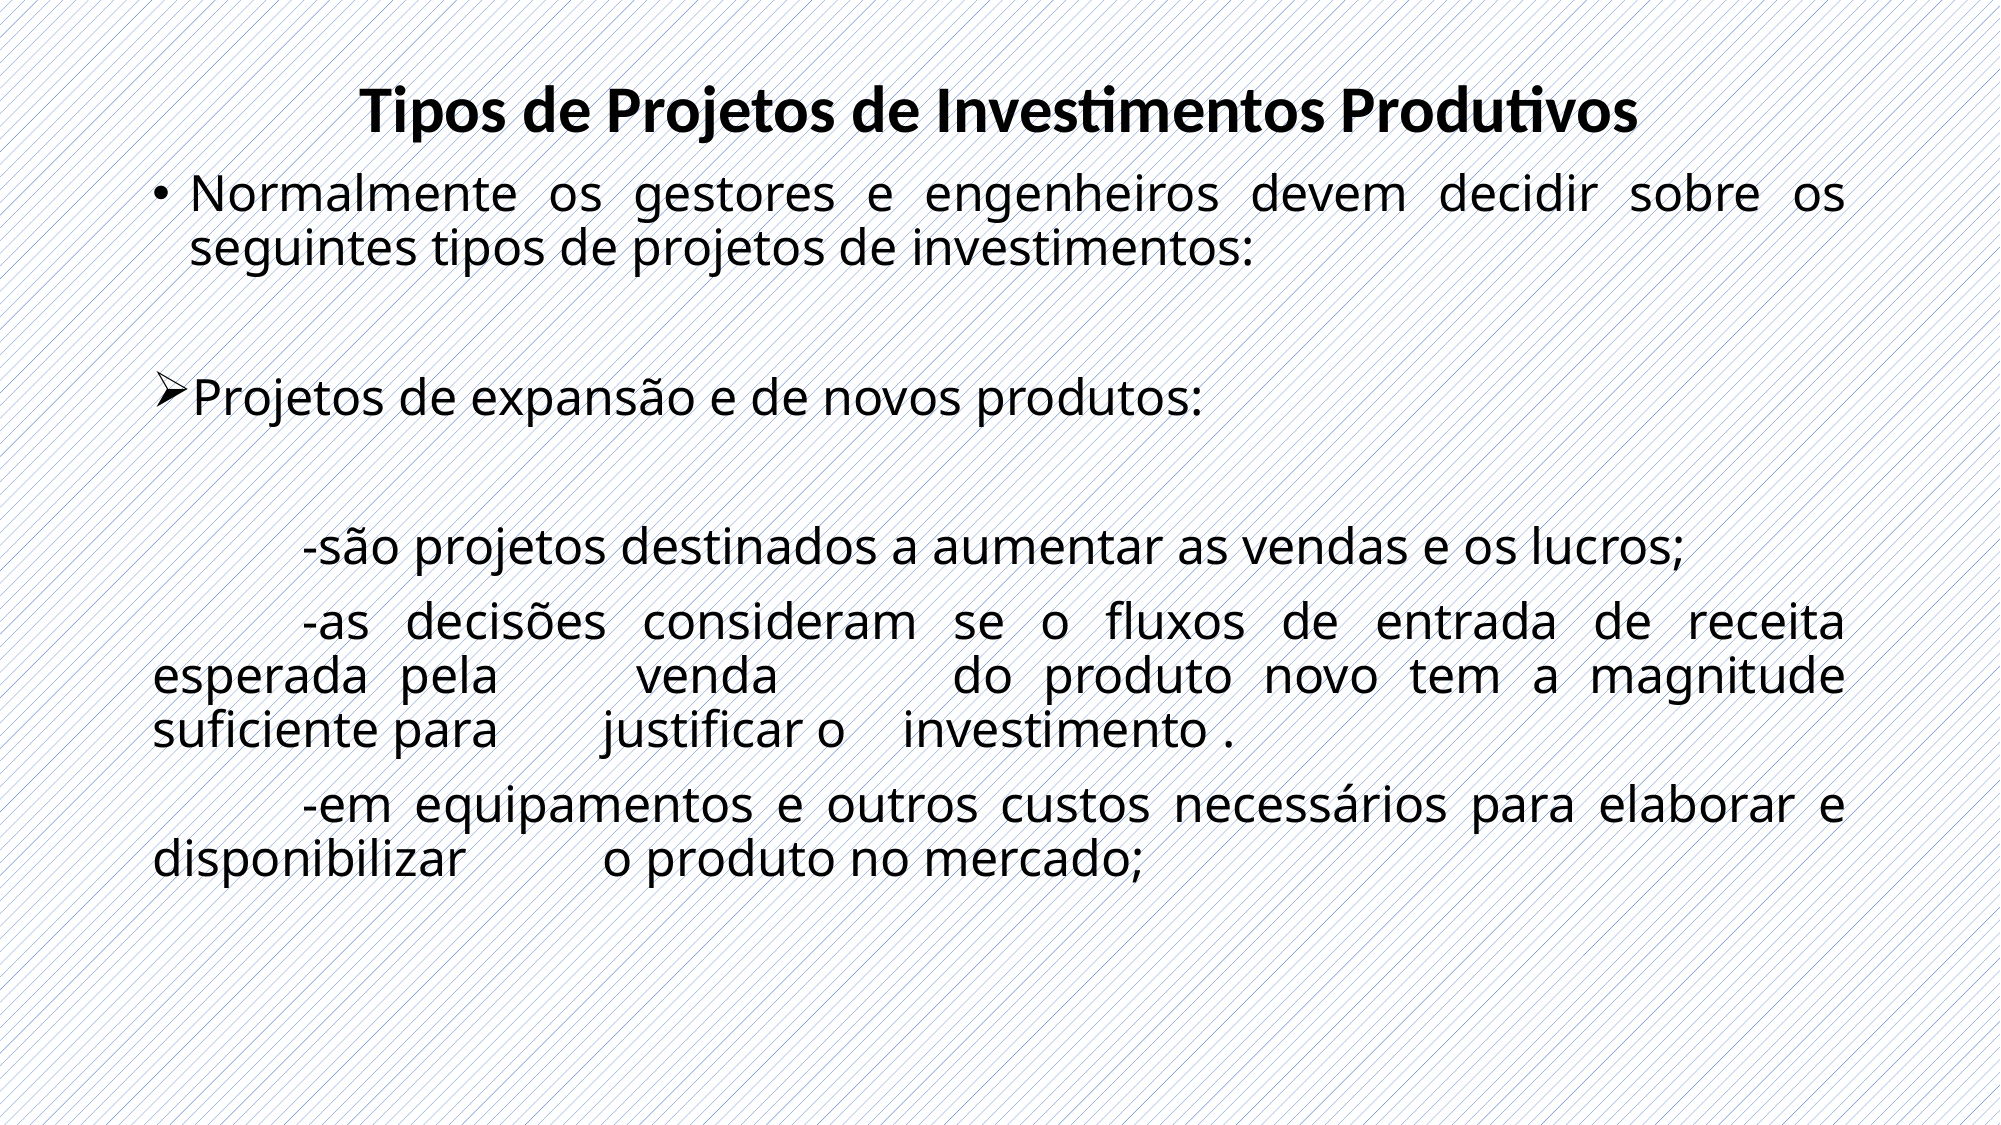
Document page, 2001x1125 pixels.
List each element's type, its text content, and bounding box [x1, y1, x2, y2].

list Normalmente os gestores e engenheiros devem decidir sobre os seguintes tipos de projetos de investimentos: Projetos de expansão e de novos produtos: -são projetos destinados a aumentar as vendas e os lucros; -as decisões consideram se o fluxos de entrada de receita esperada pela venda do produto novo tem a magnitude suficiente para justificar o investimento . -em equipamentos e outros custos necessários para elaborar e disponibilizar o produto no mercado; [137, 160, 1863, 968]
title Tipos de Projetos de Investimentos Produtivos [137, 59, 1863, 160]
